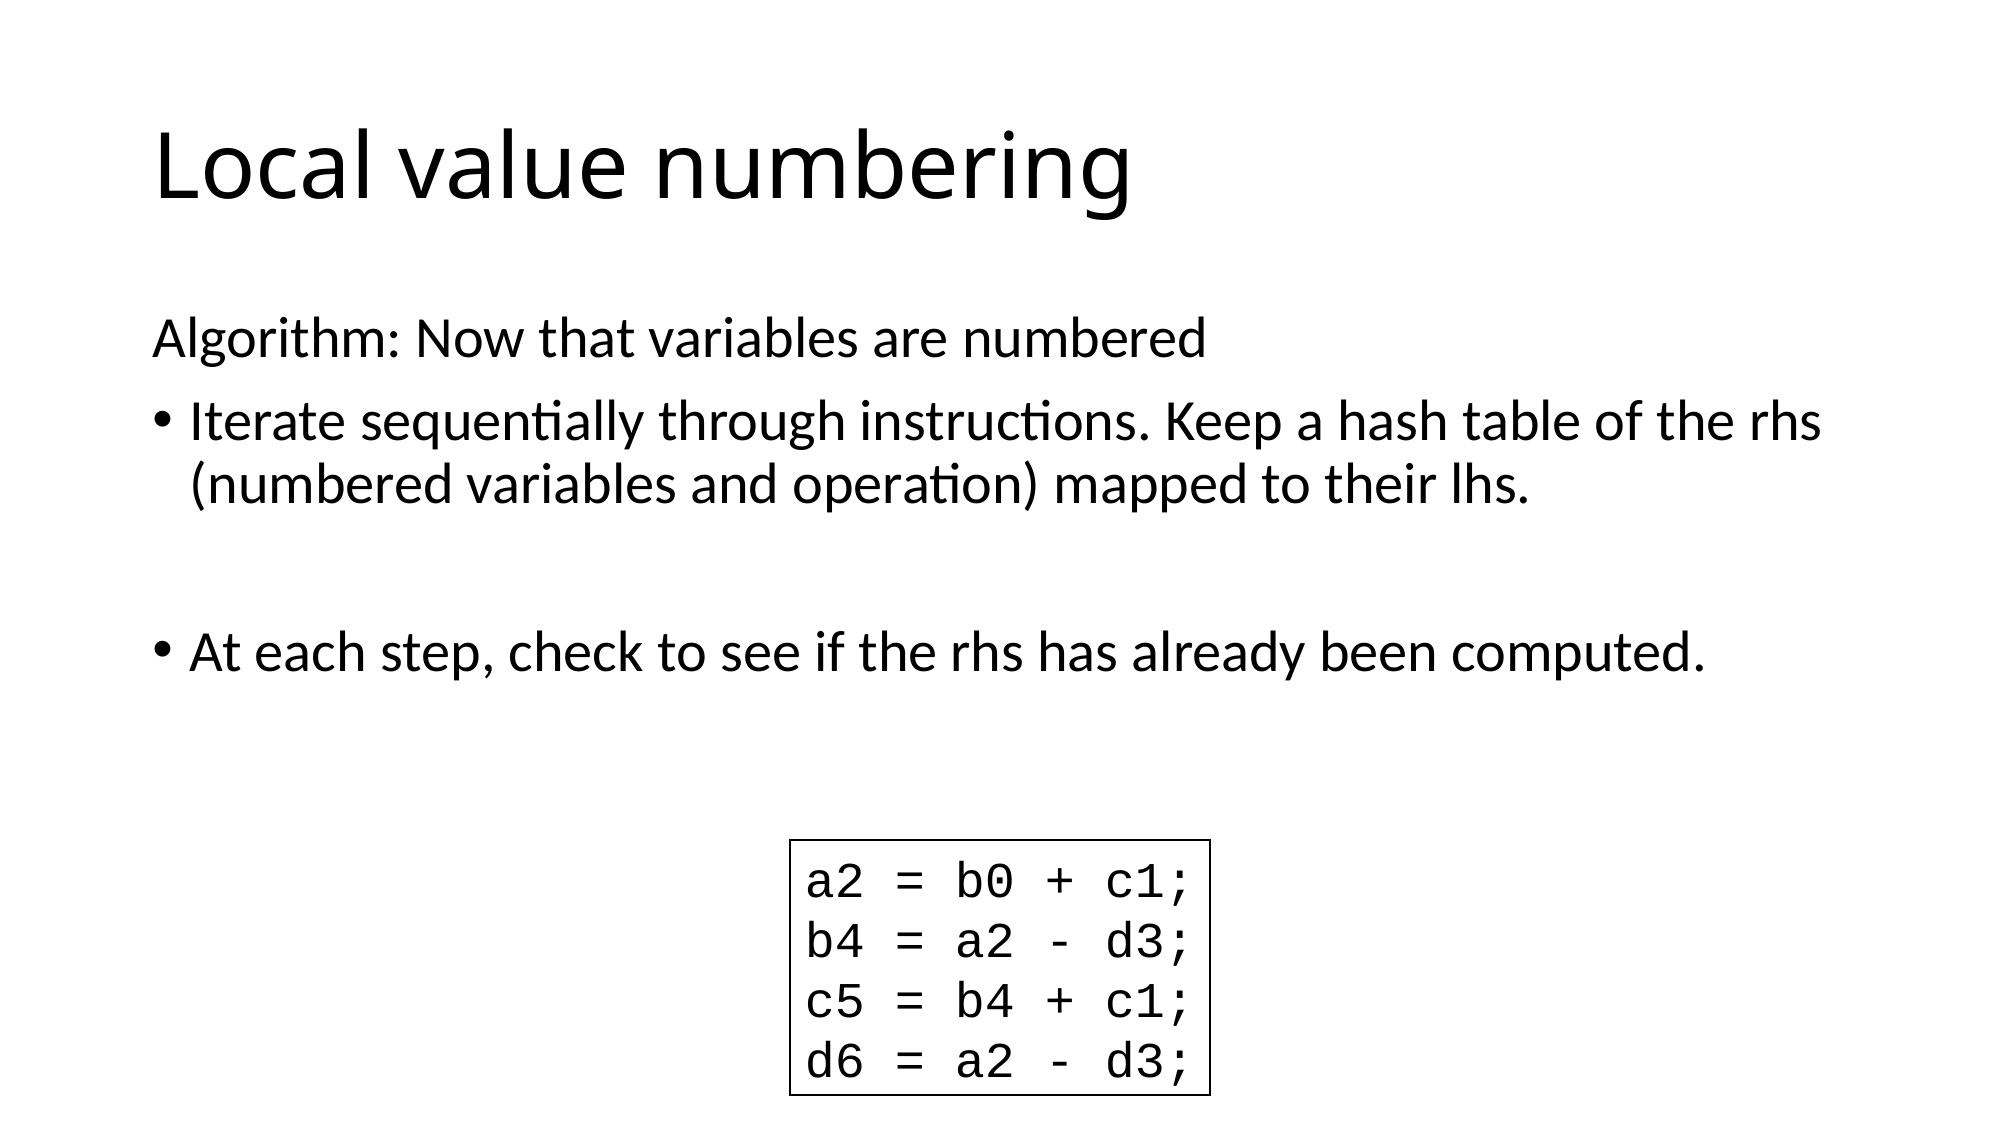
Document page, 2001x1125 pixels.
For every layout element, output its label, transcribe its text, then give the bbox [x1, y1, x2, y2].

text_box a2 = b0 + c1; b4 = a2 - d3; c5 = b4 + c1; d6 = a2 - d3; [789, 839, 1211, 1096]
list Algorithm: Now that variables are numbered Iterate sequentially through instructions. Keep a hash table of the rhs (numbered variables and operation) mapped to their lhs. At each step, check to see if the rhs has already been computed. [137, 299, 1863, 770]
title Local value numbering [137, 59, 1863, 278]
